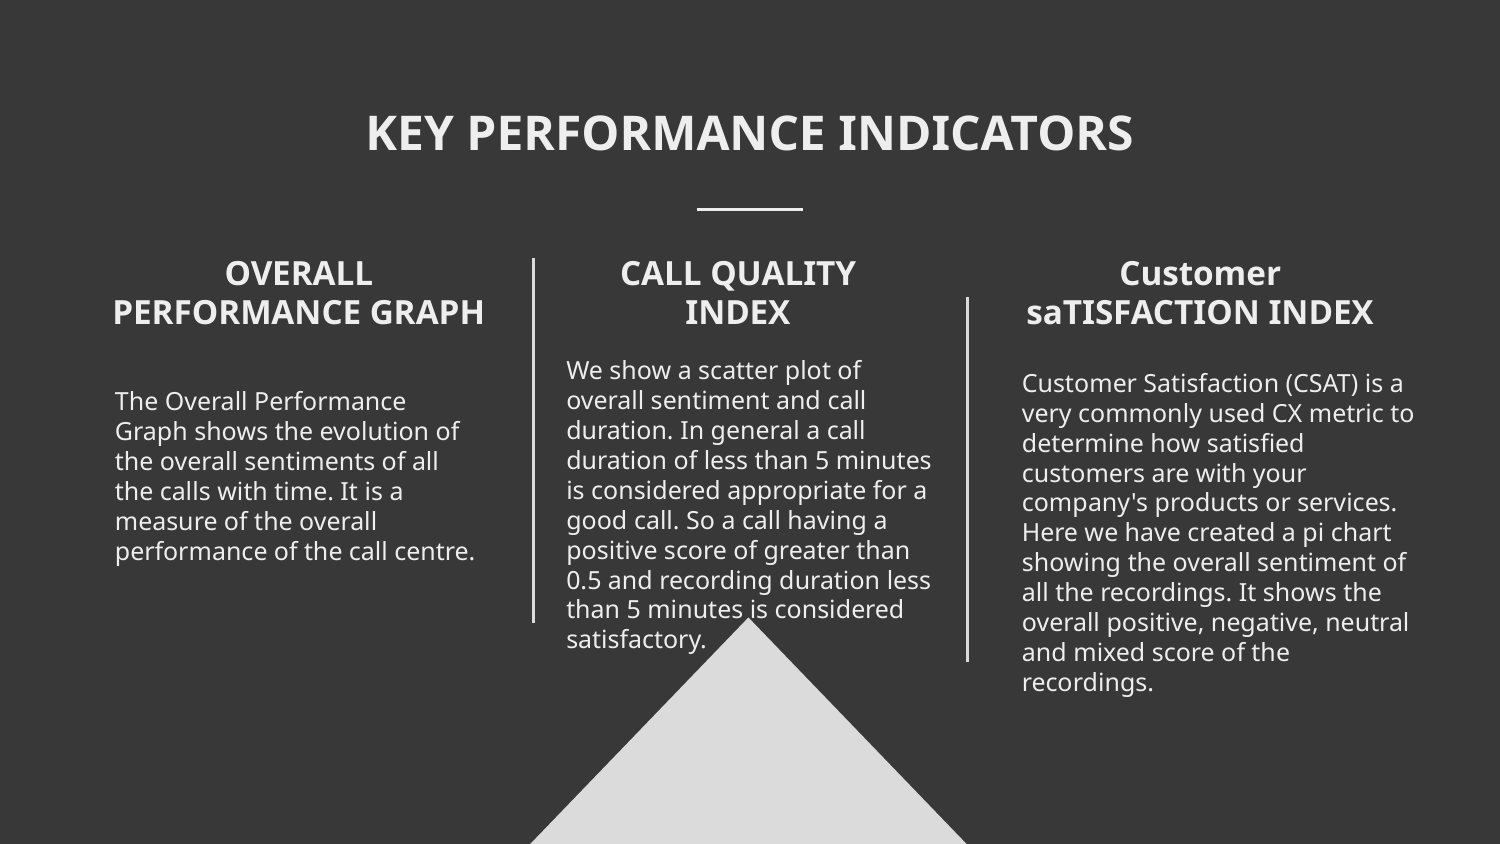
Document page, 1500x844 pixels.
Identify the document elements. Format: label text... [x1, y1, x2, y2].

title KEY PERFORMANCE INDICATORS [323, 87, 1177, 174]
title CALL QUALITY INDEX [572, 258, 904, 326]
title Customer saTISFACTION INDEX [1006, 258, 1394, 326]
title OVERALL PERFORMANCE GRAPH [88, 258, 509, 326]
subtitle We show a scatter plot of overall sentiment and call duration. In general a call duration of less than 5 minutes is considered appropriate for a good call. So a call having a positive score of greater than 0.5 and recording duration less than 5 minutes is considered satisfactory. [551, 339, 950, 462]
subtitle Customer Satisfaction (CSAT) is a very commonly used CX metric to determine how satisfied customers are with your company's products or services. Here we have created a pi chart showing the overall sentiment of all the recordings. It shows the overall positive, negative, neutral and mixed score of the recordings. [1006, 352, 1437, 475]
subtitle The Overall Performance Graph shows the evolution of the overall sentiments of all the calls with time. It is a measure of the overall performance of the call centre. [99, 370, 498, 493]
